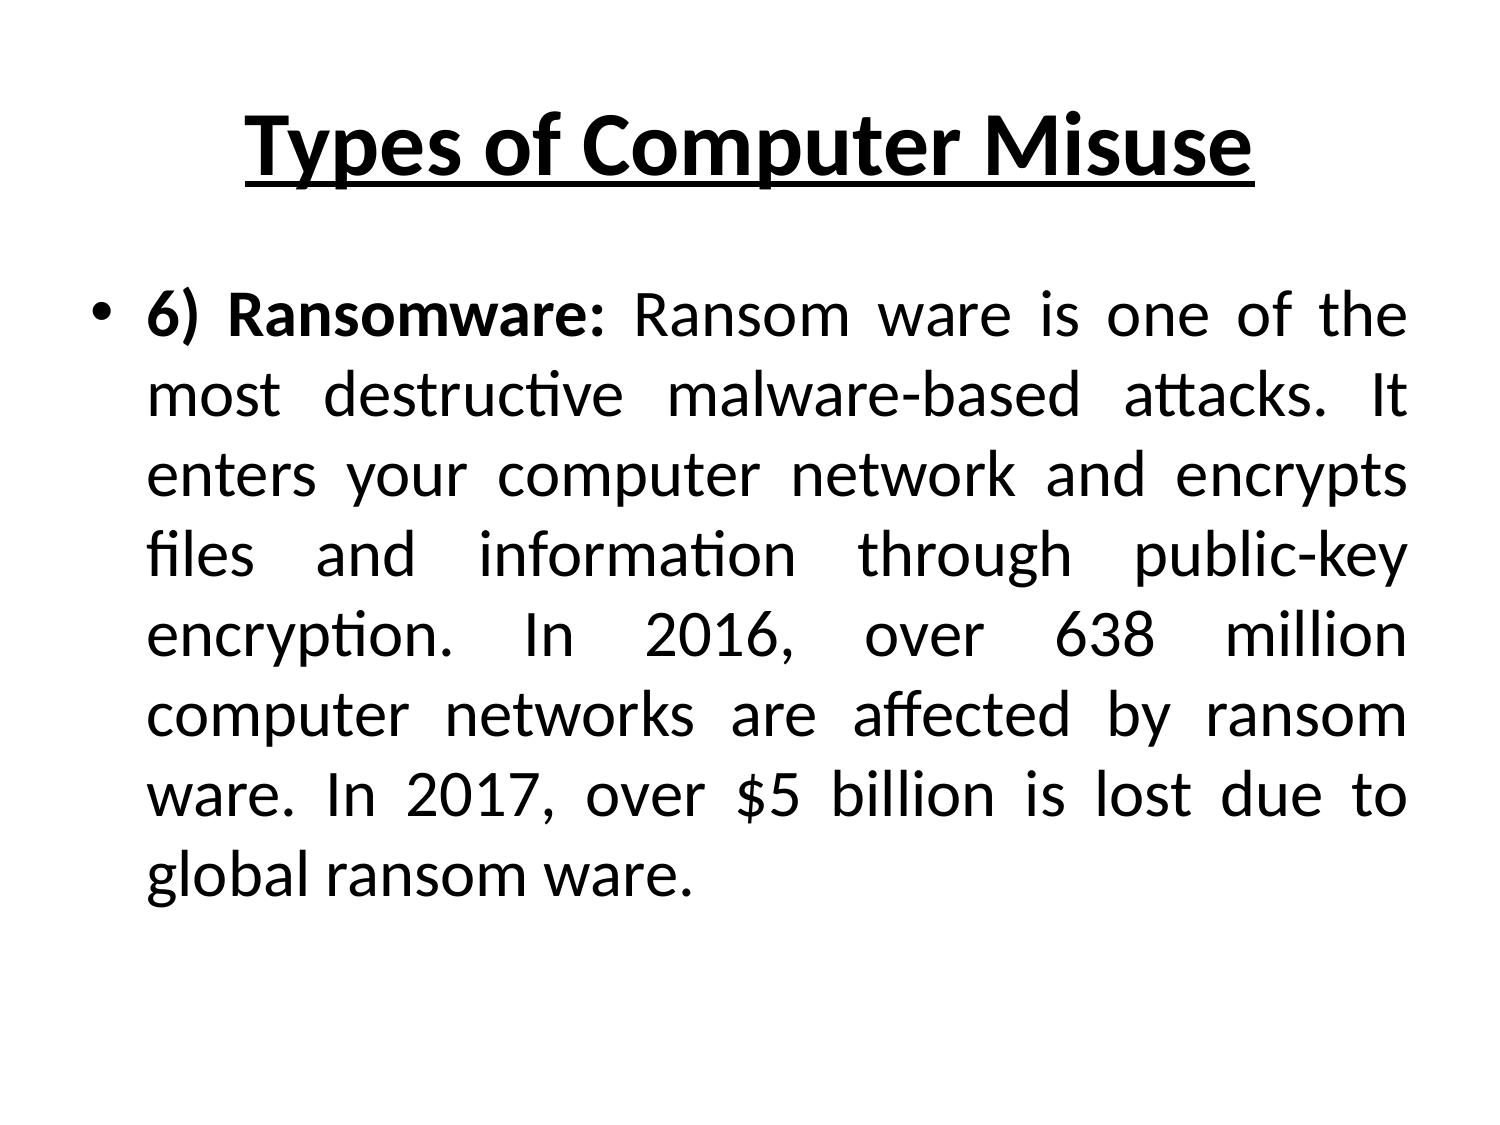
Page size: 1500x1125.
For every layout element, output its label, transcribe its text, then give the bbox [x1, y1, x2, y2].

title Types of Computer Misuse [75, 45, 1425, 233]
list 6) Ransomware: Ransom ware is one of the most destructive malware-based attacks. It enters your computer network and encrypts files and information through public-key encryption. In 2016, over 638 million computer networks are affected by ransom ware. In 2017, over $5 billion is lost due to global ransom ware. [75, 262, 1425, 1005]
